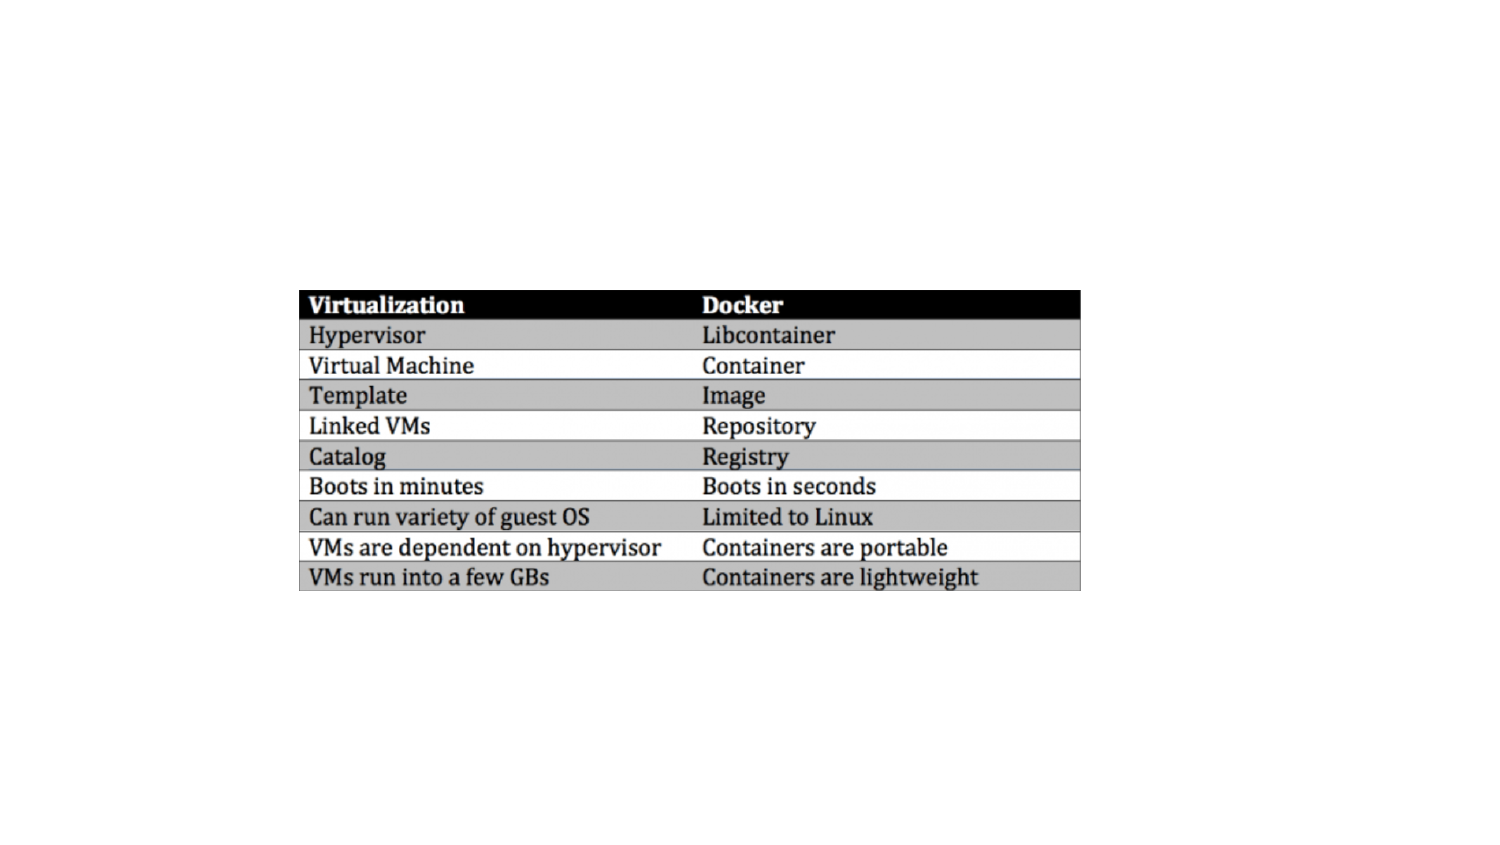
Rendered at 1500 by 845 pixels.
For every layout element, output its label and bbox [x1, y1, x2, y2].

picture [299, 290, 1082, 591]
